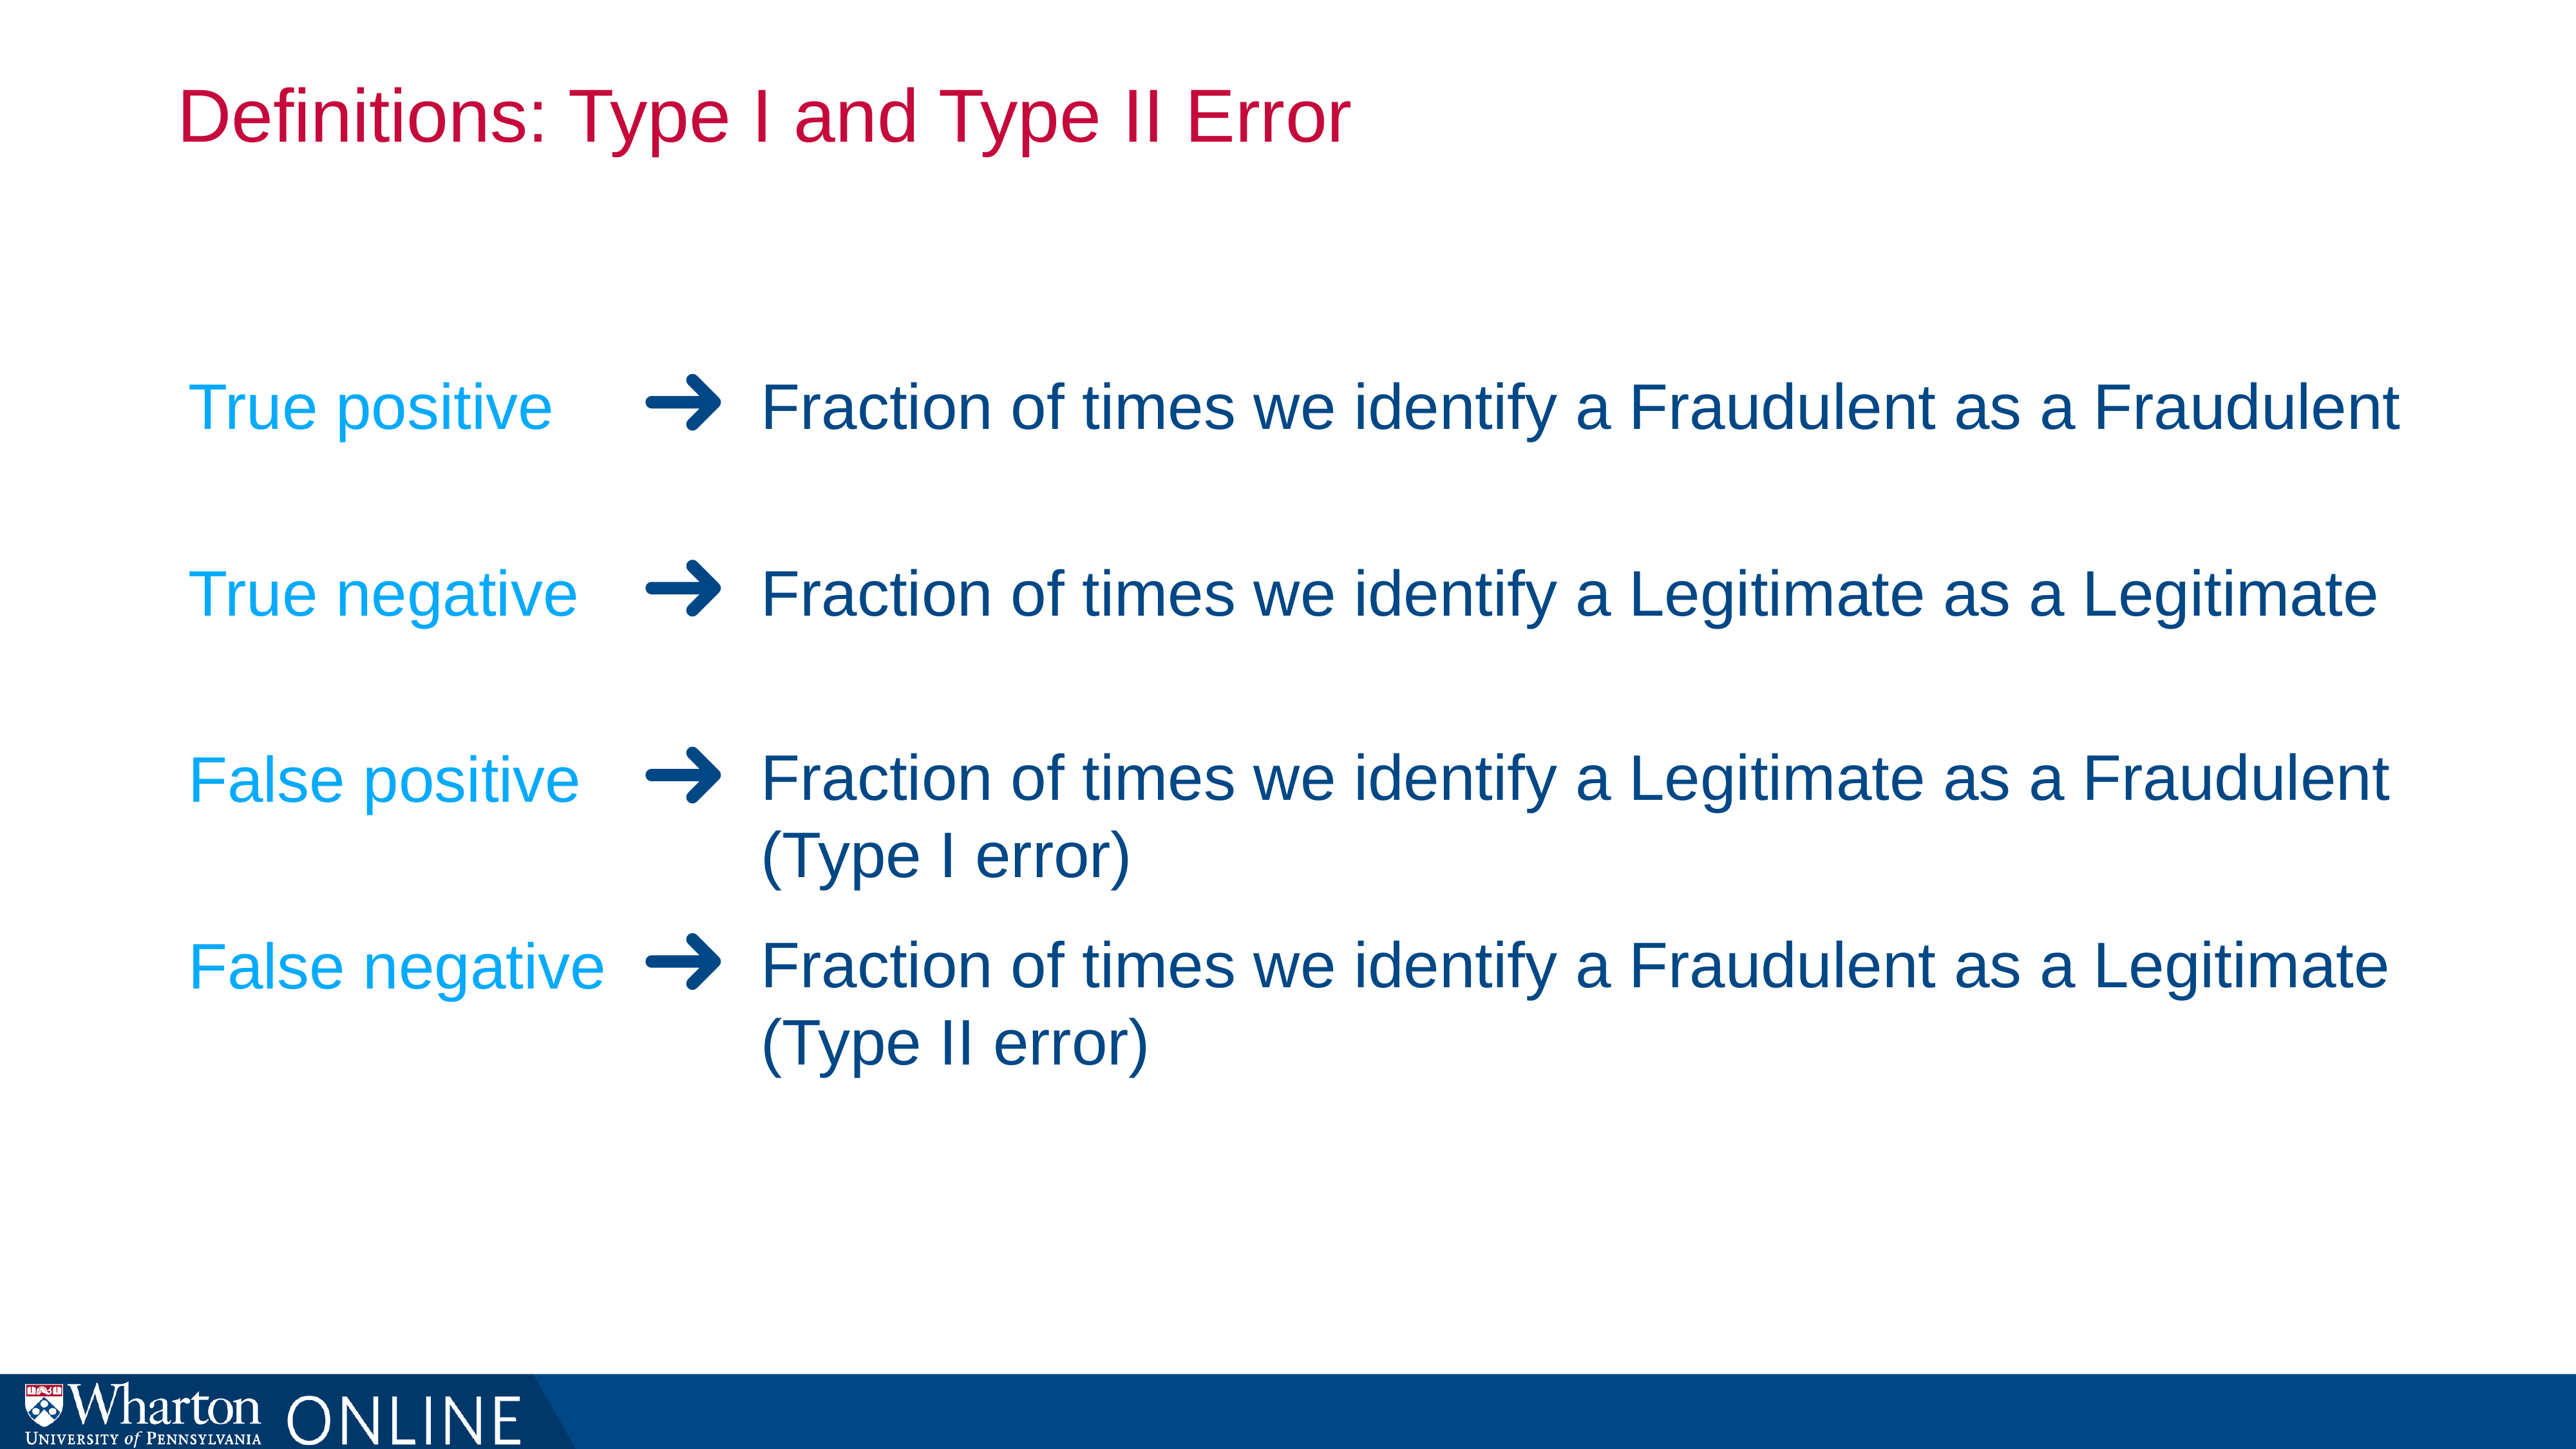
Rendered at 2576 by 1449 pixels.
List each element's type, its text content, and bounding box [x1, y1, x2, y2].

text_box True positive [178, 355, 790, 452]
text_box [645, 544, 2497, 636]
text_box False negative [178, 914, 790, 1011]
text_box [645, 918, 2497, 1084]
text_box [645, 730, 2497, 896]
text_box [645, 357, 2497, 450]
text_box True negative [178, 542, 790, 638]
text_box False positive [178, 728, 790, 825]
title Definitions: Type I and Type II Error [176, 77, 2400, 179]
picture [25, 1381, 520, 1448]
